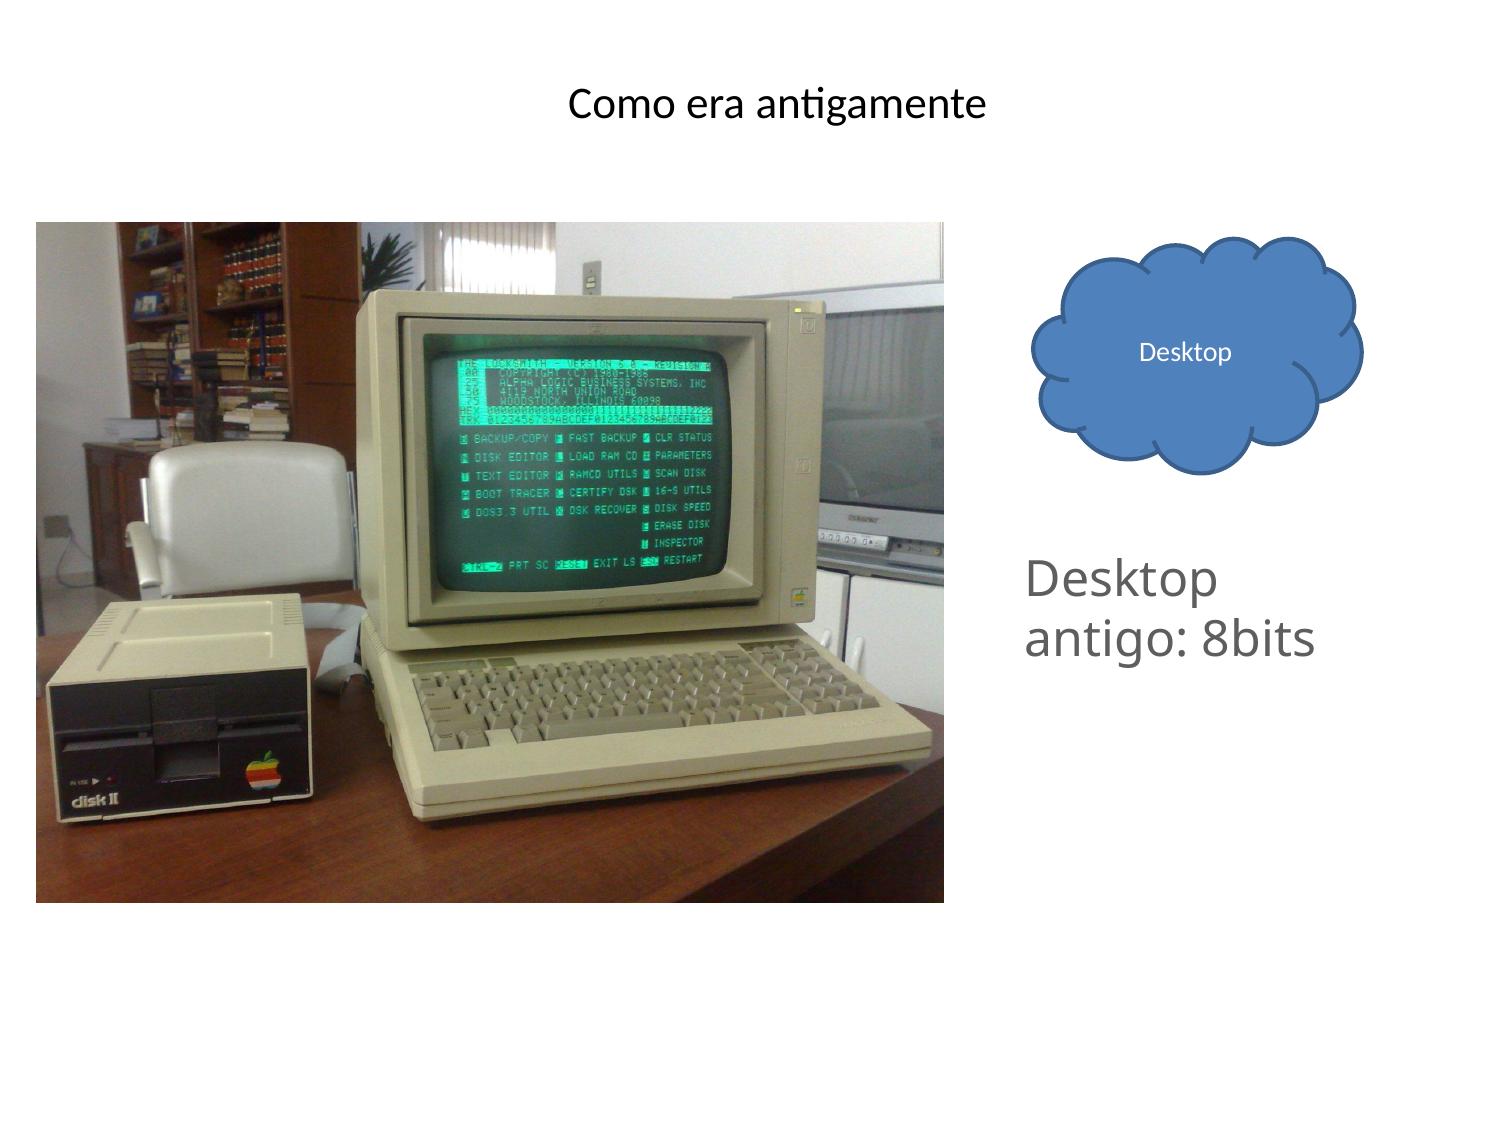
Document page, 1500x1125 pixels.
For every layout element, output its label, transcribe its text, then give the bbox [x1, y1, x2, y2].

text_box Desktop antigo: 8bits [1009, 538, 1408, 674]
title Como era antigamente [223, 65, 1333, 136]
text_box Desktop [1031, 236, 1364, 476]
picture [36, 221, 945, 903]
